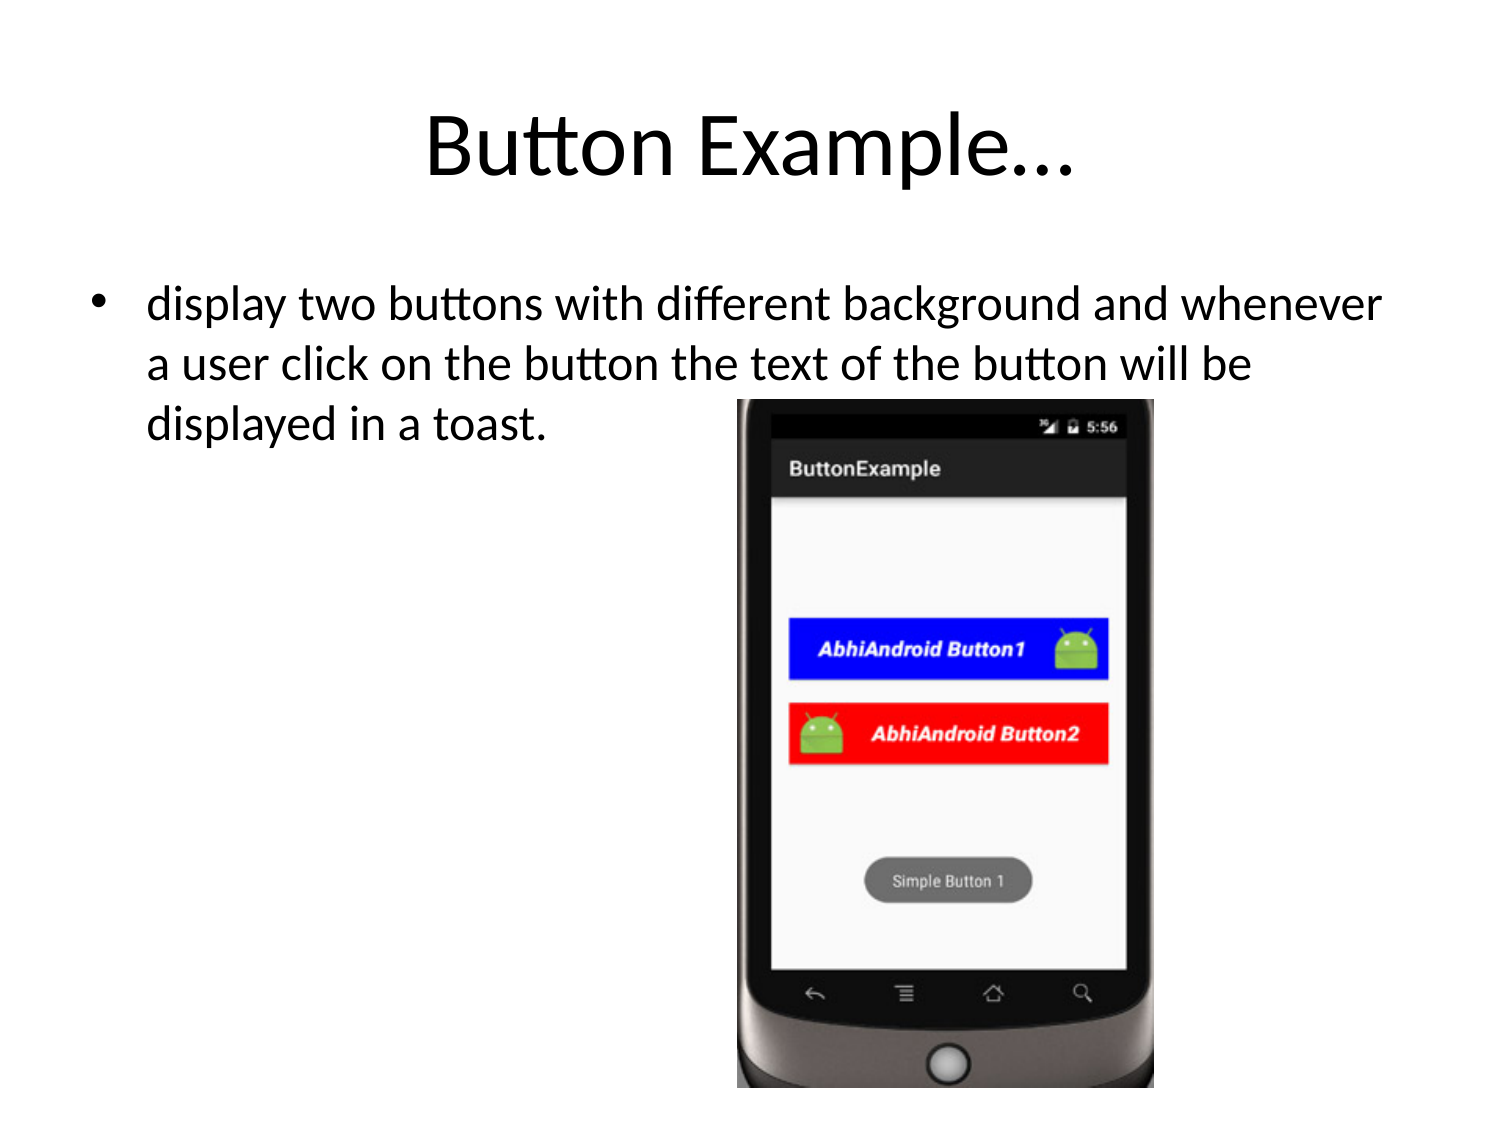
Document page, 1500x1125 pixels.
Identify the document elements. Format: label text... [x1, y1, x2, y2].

picture [737, 399, 1154, 1088]
title Button Example… [75, 45, 1425, 233]
list display two buttons with different background and whenever a user click on the button the text of the button will be displayed in a toast. [75, 262, 1425, 1005]
